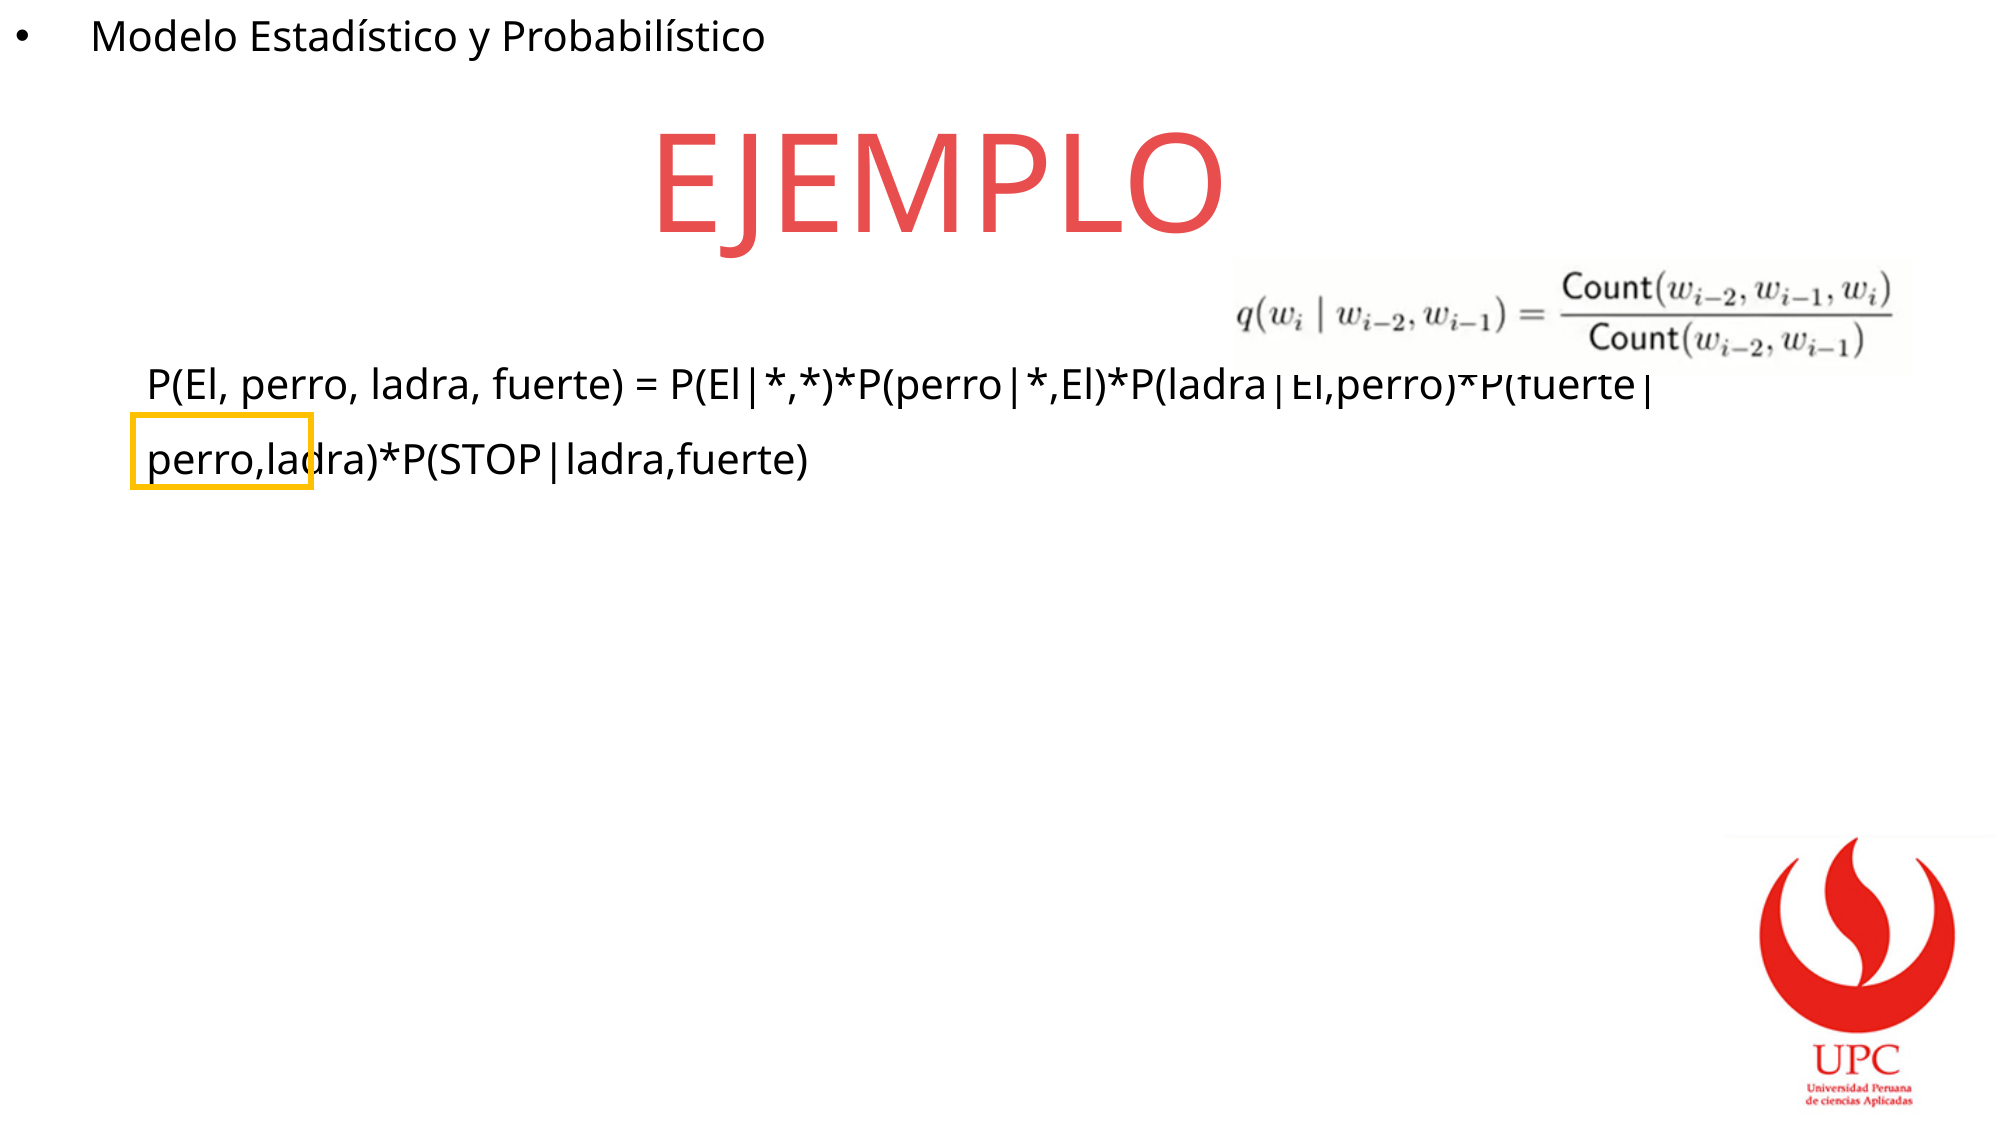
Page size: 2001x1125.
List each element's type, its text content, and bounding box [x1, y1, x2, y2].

text_box P(El, perro, ladra, fuerte) = P(El|*,*)*P(perro|*,El)*P(ladra|El,perro)*P(fuerte|perro,ladra)*P(STOP|ladra,fuerte) [131, 296, 1869, 520]
picture [1234, 258, 1911, 376]
picture [1719, 833, 2000, 1114]
text_box EJEMPLO [334, 87, 1544, 267]
text_box [132, 414, 312, 488]
text_box Modelo Estadístico y Probabilístico [0, 0, 1637, 88]
